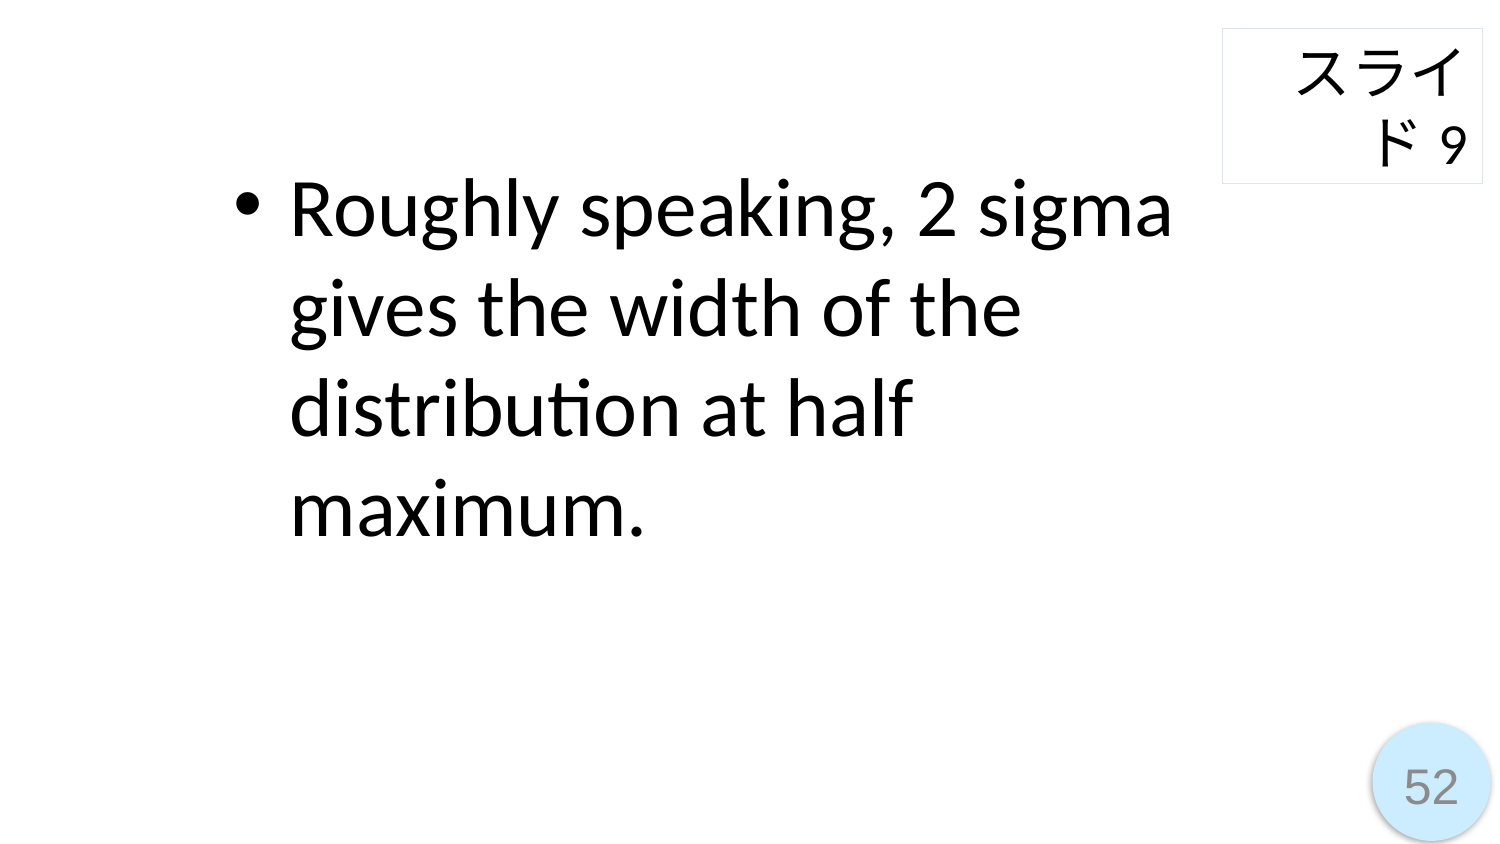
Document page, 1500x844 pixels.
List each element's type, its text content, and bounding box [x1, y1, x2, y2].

list Roughly speaking, 2 sigma gives the width of the distribution at half maximum. [218, 145, 1294, 766]
slide_number 52 [1372, 762, 1491, 807]
text_box スライド9 [1222, 28, 1483, 184]
